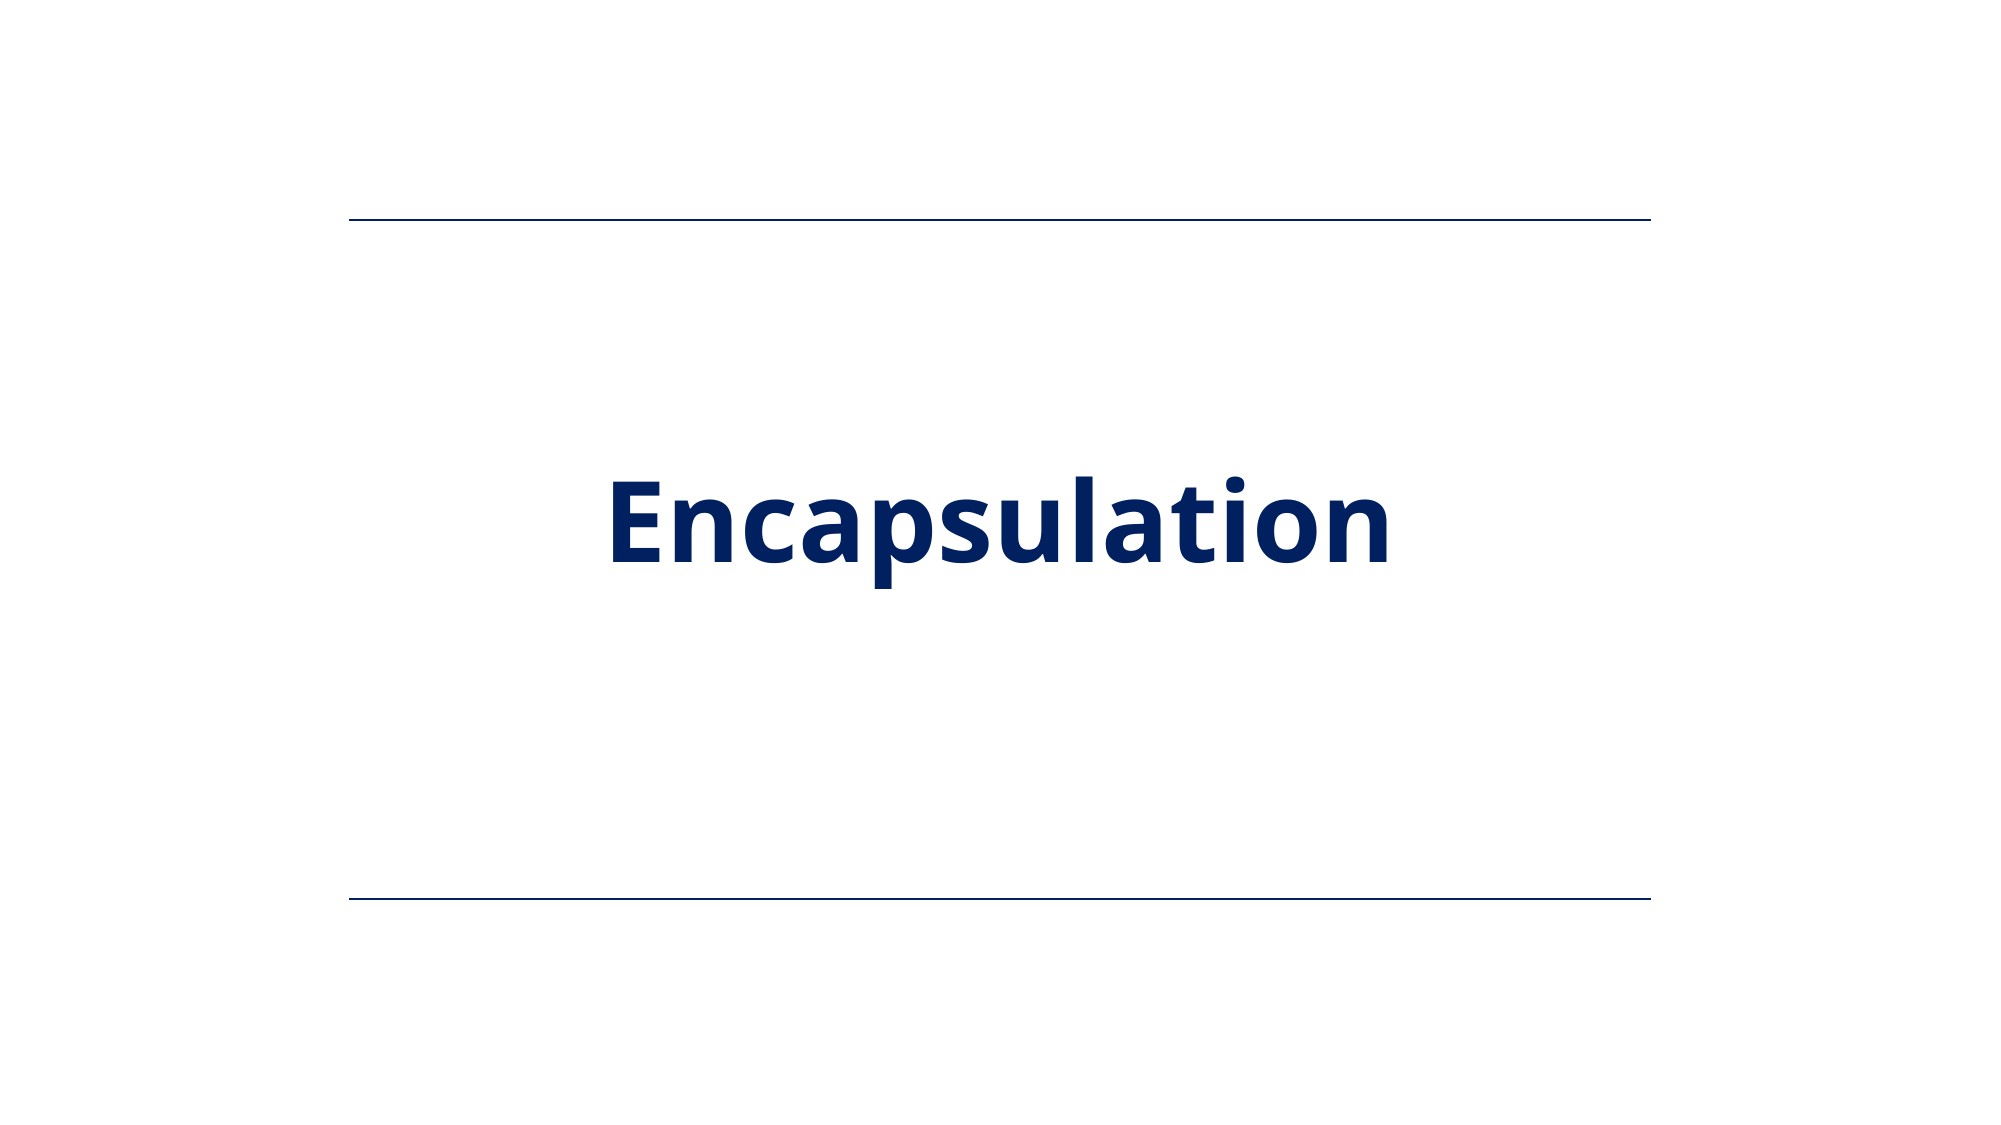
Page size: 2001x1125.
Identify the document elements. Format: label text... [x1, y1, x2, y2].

title Encapsulation [249, 337, 1750, 730]
